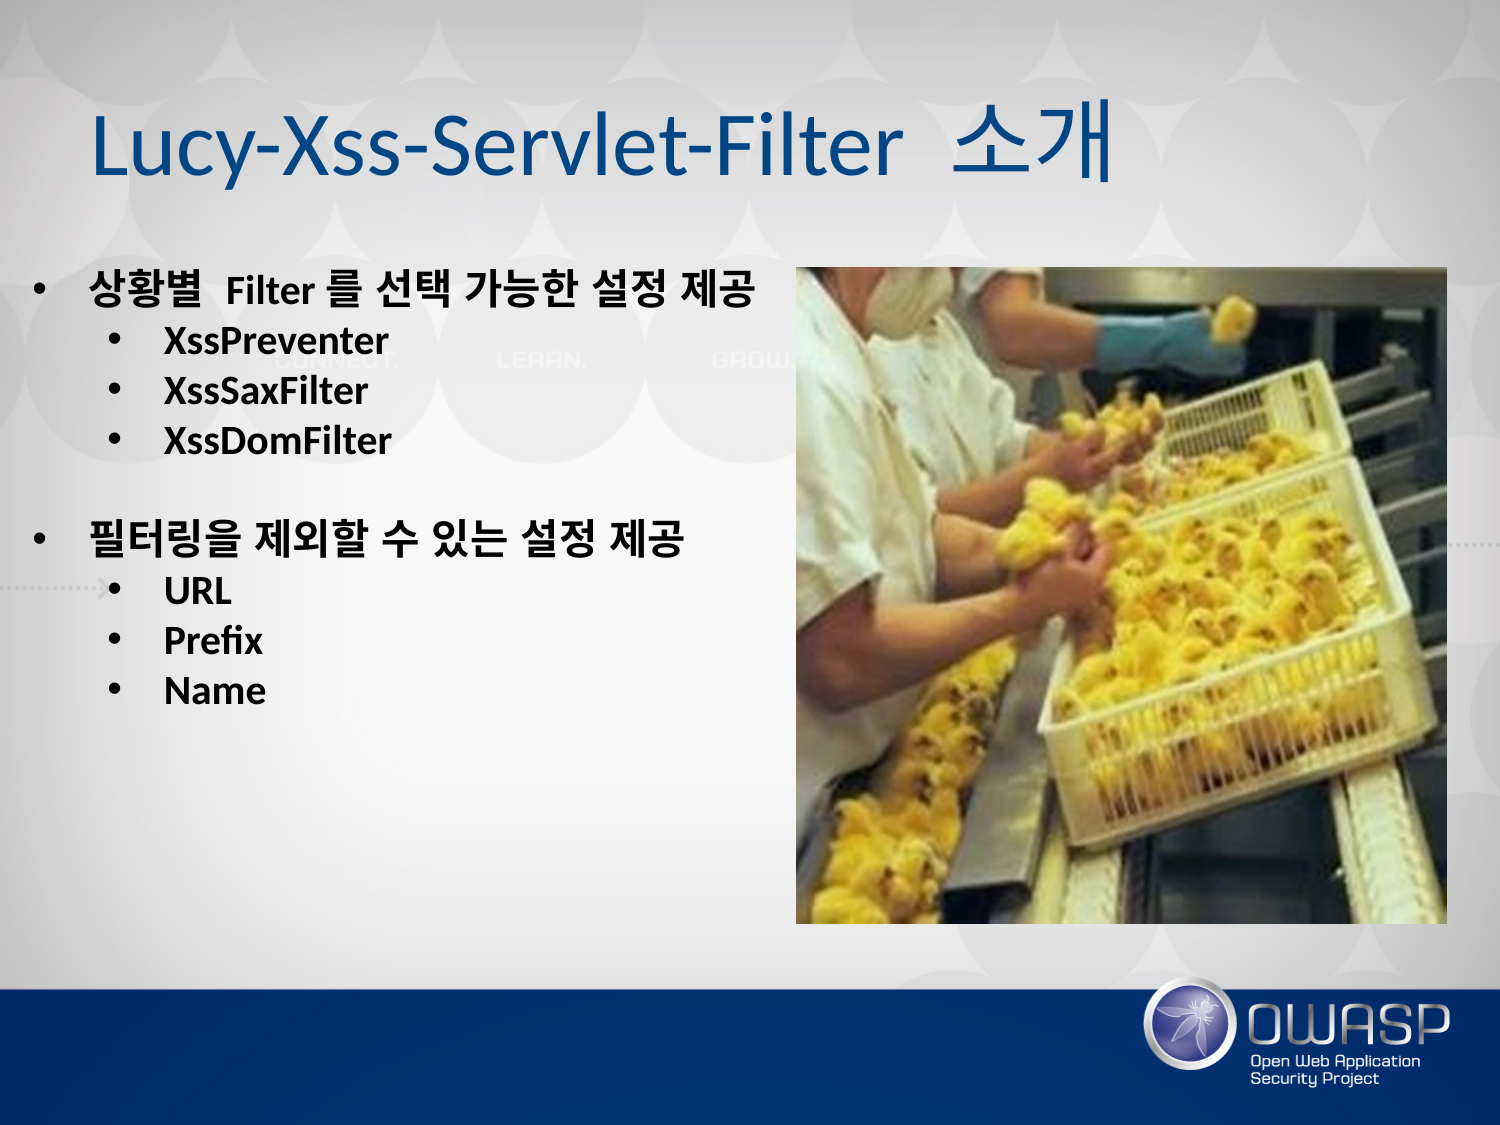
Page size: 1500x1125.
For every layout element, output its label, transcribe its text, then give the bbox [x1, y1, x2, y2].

text_box 상황별 Filter를 선택 가능한 설정 제공 XssPreventer XssSaxFilter XssDomFilter 필터링을 제외할 수 있는 설정 제공 URL Prefix Name [17, 255, 809, 821]
picture [0, 0, 1500, 1125]
title Lucy-Xss-Servlet-Filter 소개 [75, 45, 1425, 233]
